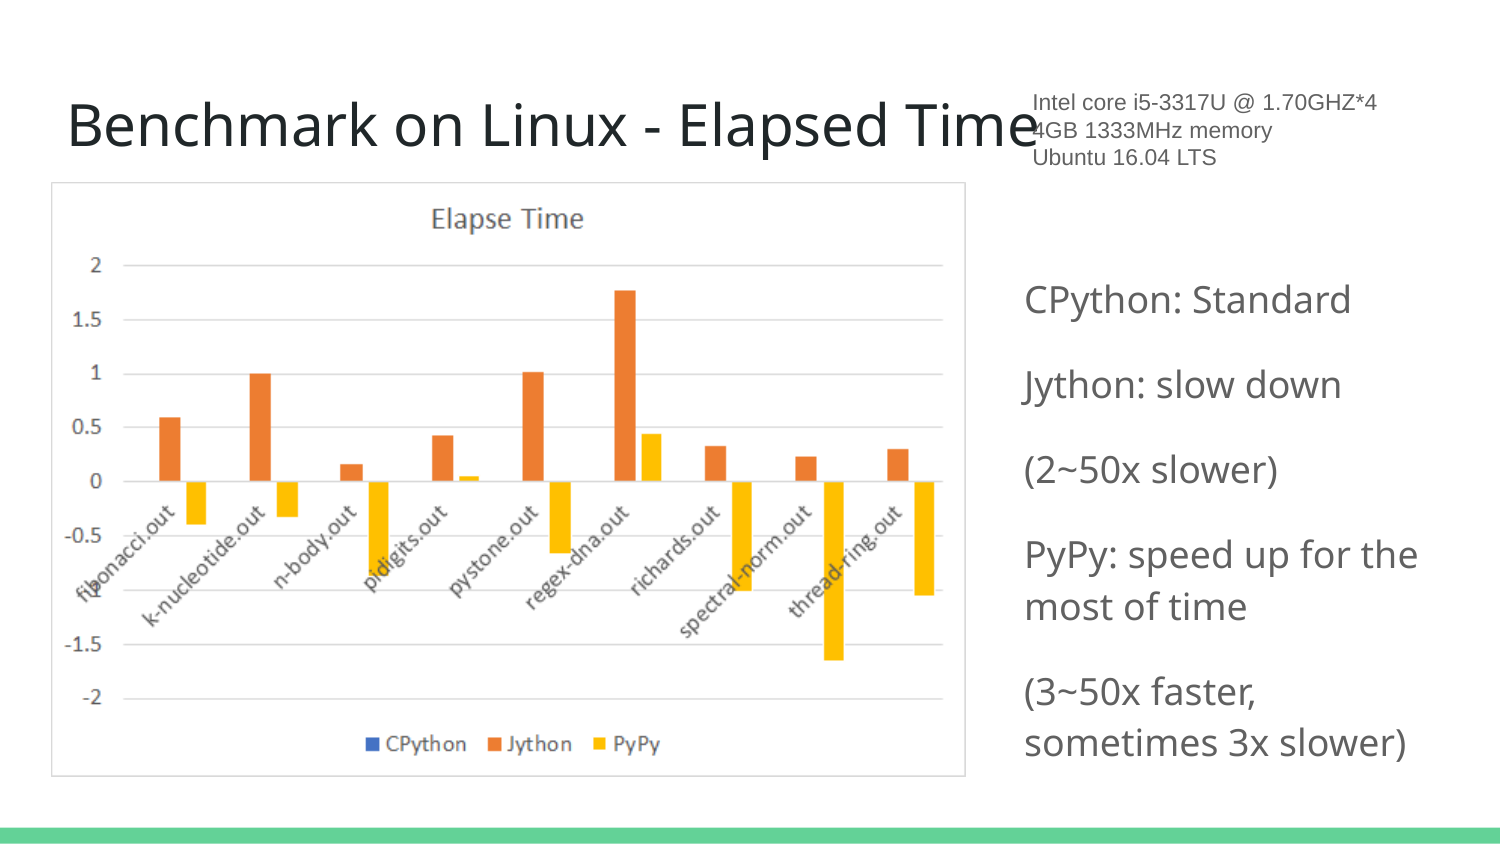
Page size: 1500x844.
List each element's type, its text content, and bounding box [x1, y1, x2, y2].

list CPython: Standard Jython: slow down (2~50x slower) PyPy: speed up for the most of time (3~50x faster, sometimes 3x slower) [1009, 253, 1449, 761]
picture [50, 182, 966, 777]
title Benchmark on Linux - Elapsed Time [51, 72, 1449, 167]
text_box Intel core i5-3317U @ 1.70GHZ*4 4GB 1333MHz memory Ubuntu 16.04 LTS [1017, 72, 1414, 156]
